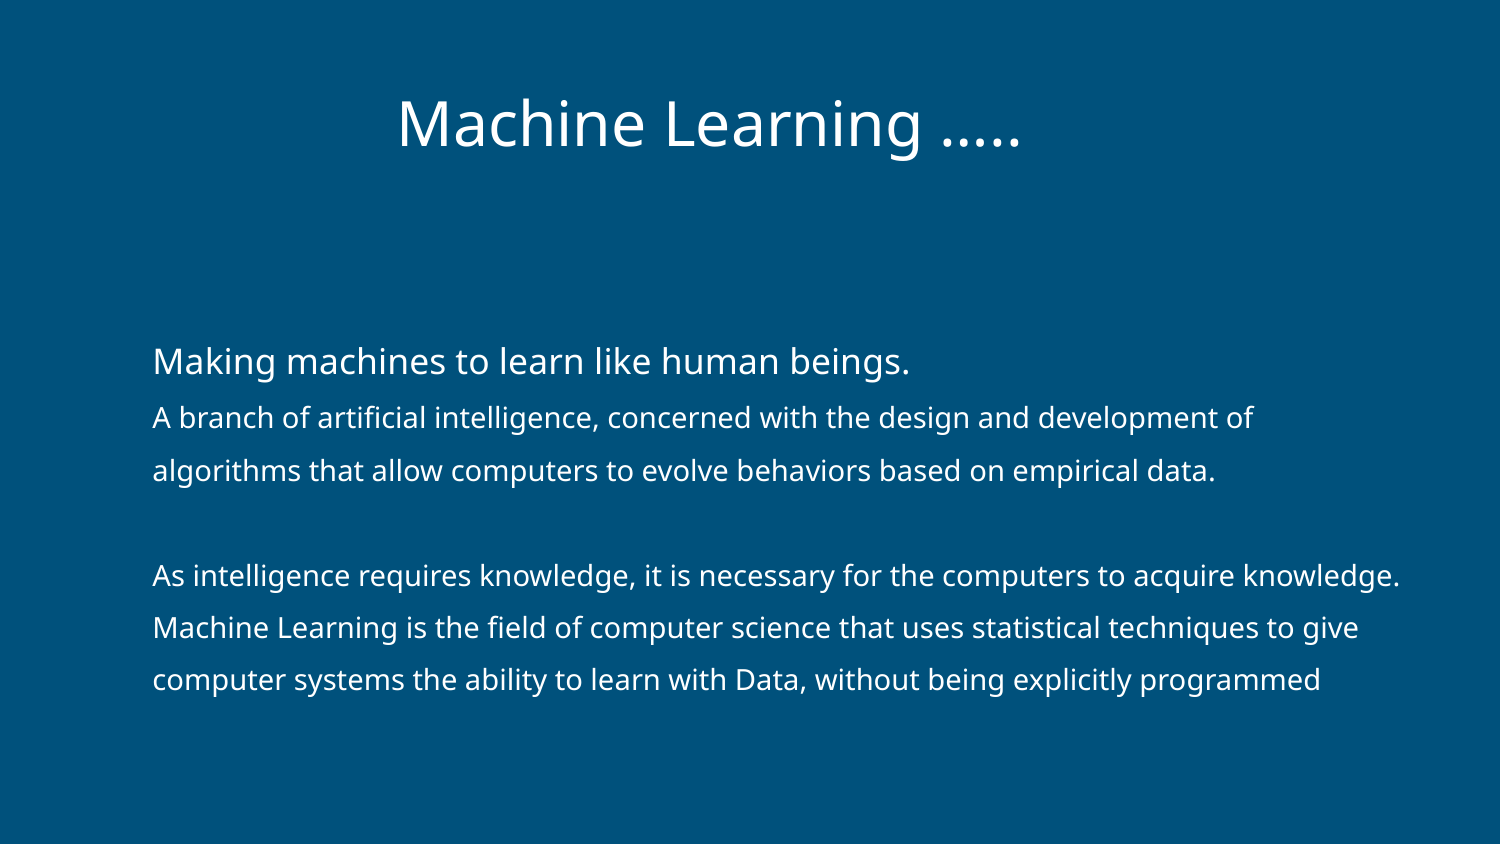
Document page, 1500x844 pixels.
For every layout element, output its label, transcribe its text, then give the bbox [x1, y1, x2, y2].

text_box Machine Learning ….. [284, 69, 1136, 175]
text_box Making machines to learn like human beings. A branch of artificial intelligence, concerned with the design and development of algorithms that allow computers to evolve behaviors based on empirical data. As intelligence requires knowledge, it is necessary for the computers to acquire knowledge. Machine Learning is the field of computer science that uses statistical techniques to give computer systems the ability to learn with Data, without being explicitly programmed [137, 303, 1424, 712]
